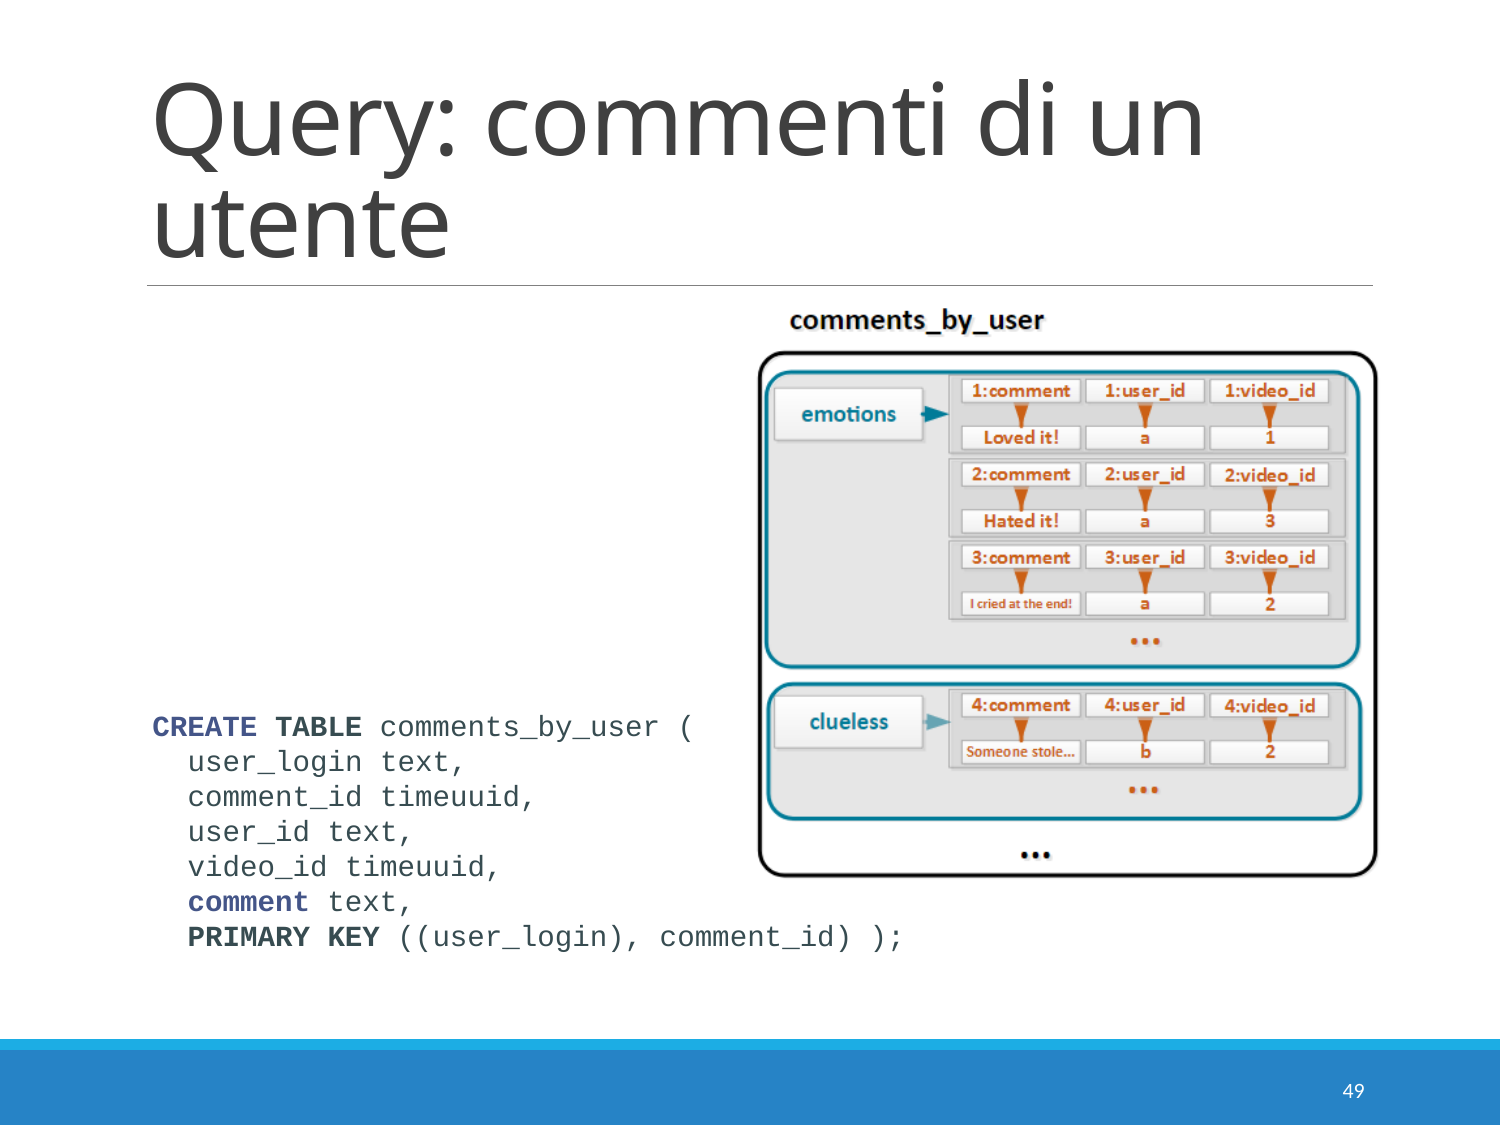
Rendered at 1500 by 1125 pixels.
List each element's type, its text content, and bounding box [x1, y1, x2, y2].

title Query: commenti di un utente [135, 47, 1373, 285]
picture [753, 298, 1385, 883]
text_box CREATE TABLE comments_by_user ( user_login text, comment_id timeuuid, user_id text, video_id timeuuid, comment text, PRIMARY KEY ((user_login), comment_id) ); [137, 700, 920, 960]
slide_number 49 [1218, 1059, 1380, 1120]
